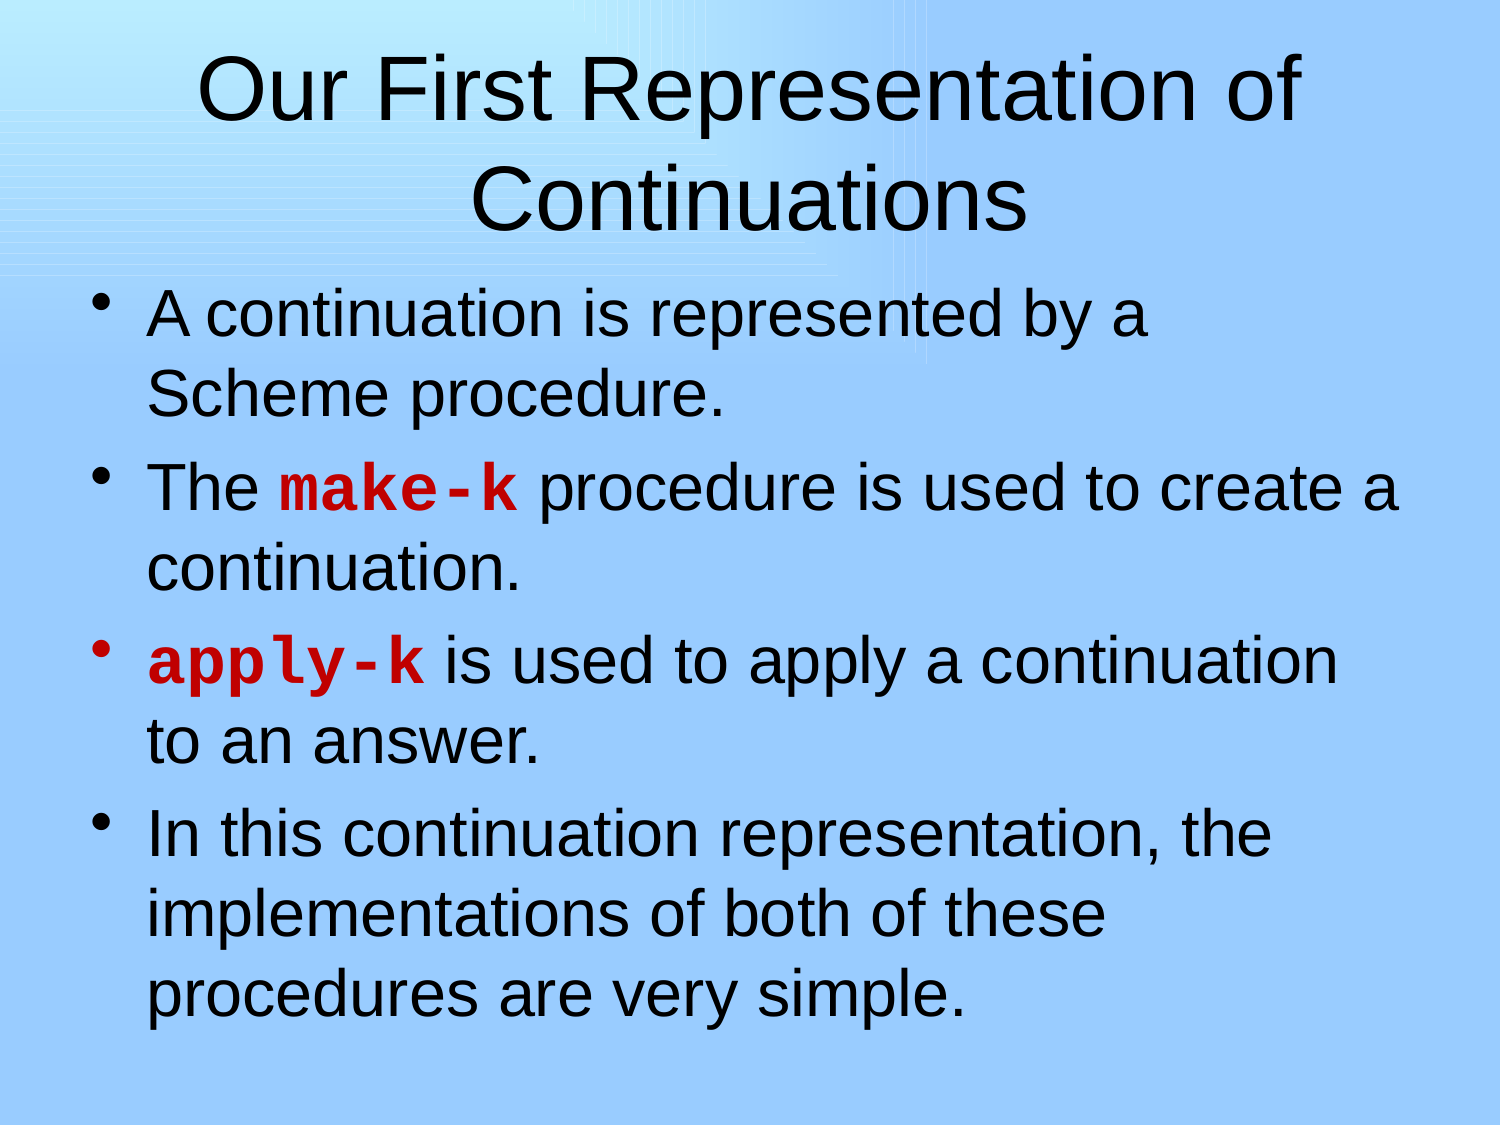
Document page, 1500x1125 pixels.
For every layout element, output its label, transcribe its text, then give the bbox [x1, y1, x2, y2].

title Our First Representation of Continuations [74, 44, 1426, 233]
list A continuation is represented by a Scheme procedure. The make-k procedure is used to create a continuation. apply-k is used to apply a continuation to an answer. In this continuation representation, the implementations of both of these procedures are very simple. [74, 262, 1426, 1006]
